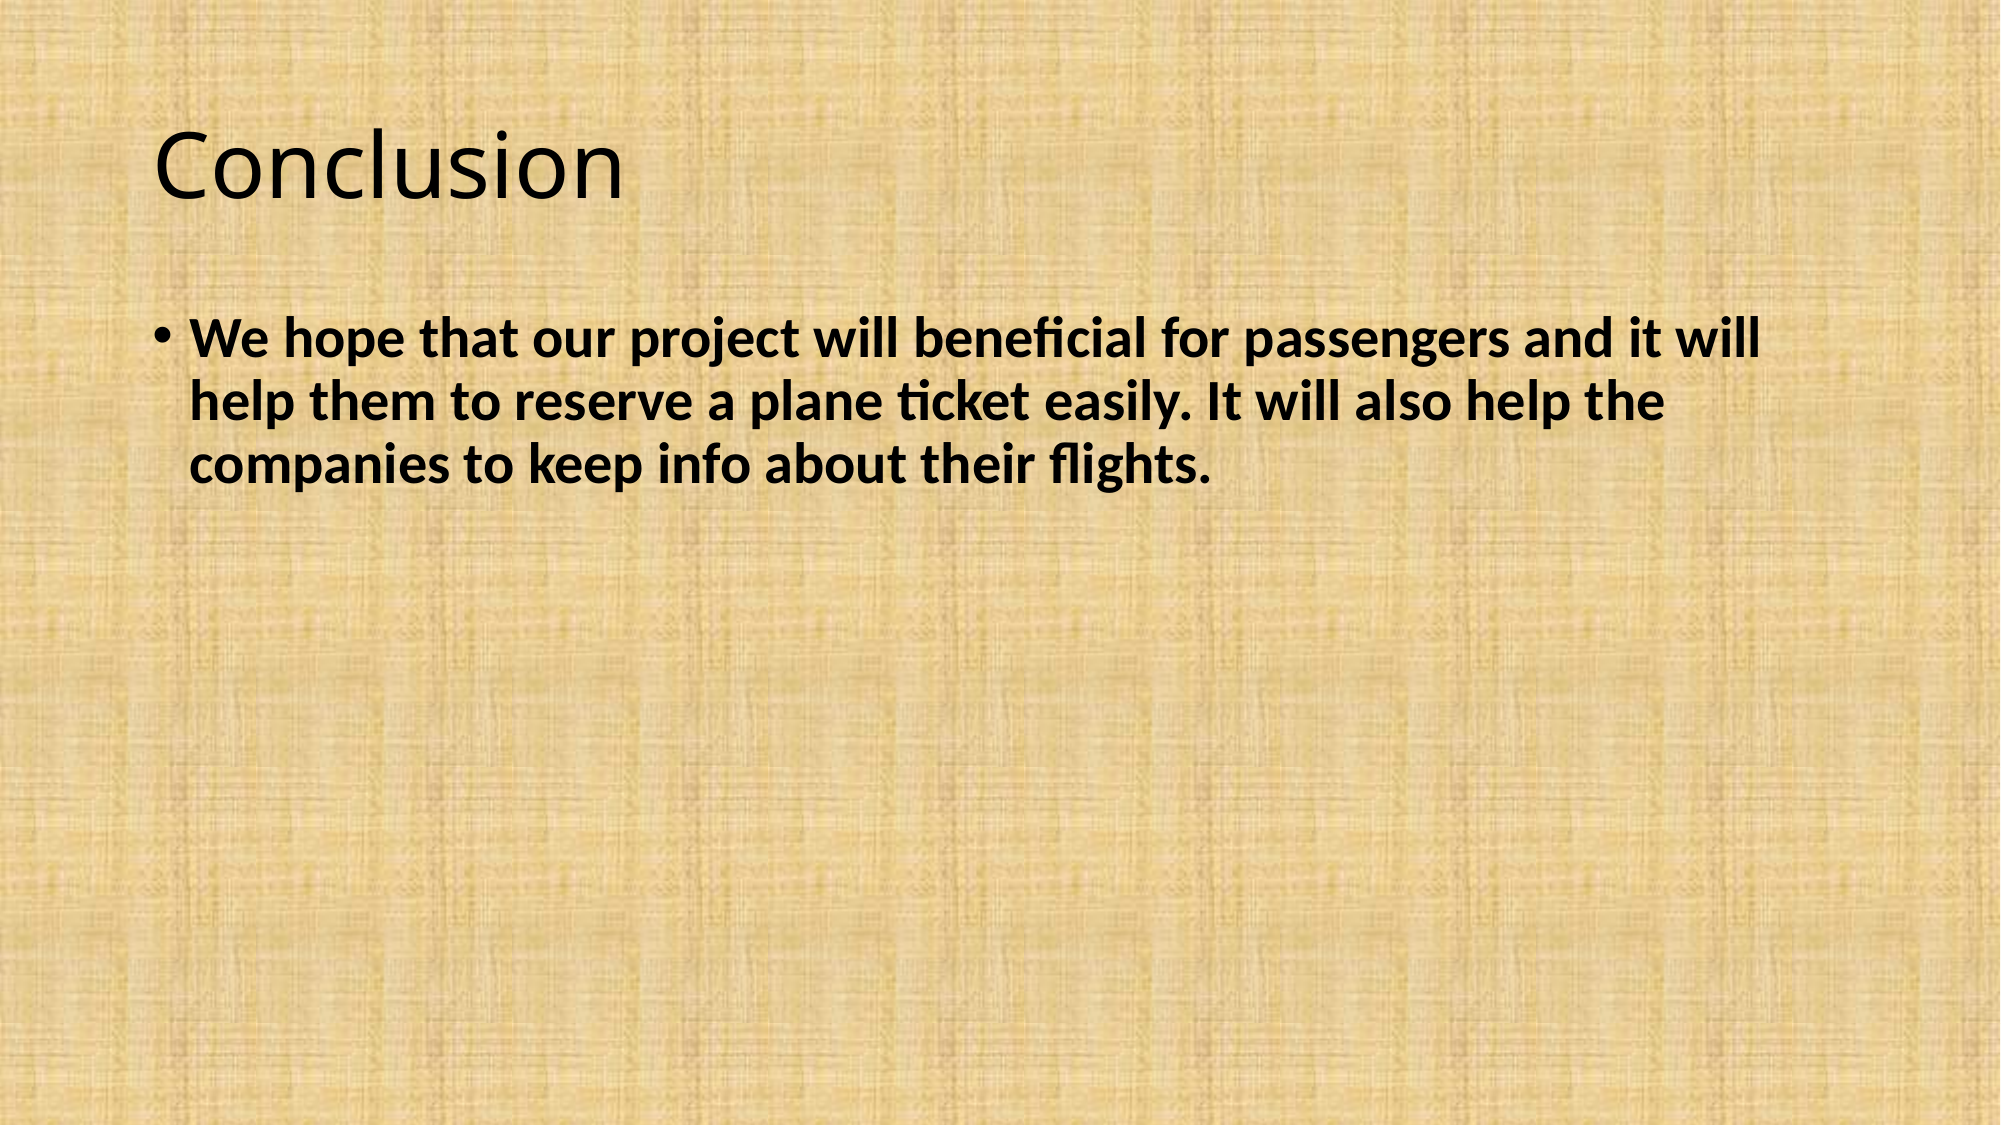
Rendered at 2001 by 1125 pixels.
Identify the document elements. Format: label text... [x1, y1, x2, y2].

list We hope that our project will beneficial for passengers and it will help them to reserve a plane ticket easily. It will also help the companies to keep info about their flights. [137, 299, 1863, 1014]
picture [0, 0, 2001, 1125]
title Conclusion [137, 59, 1863, 278]
